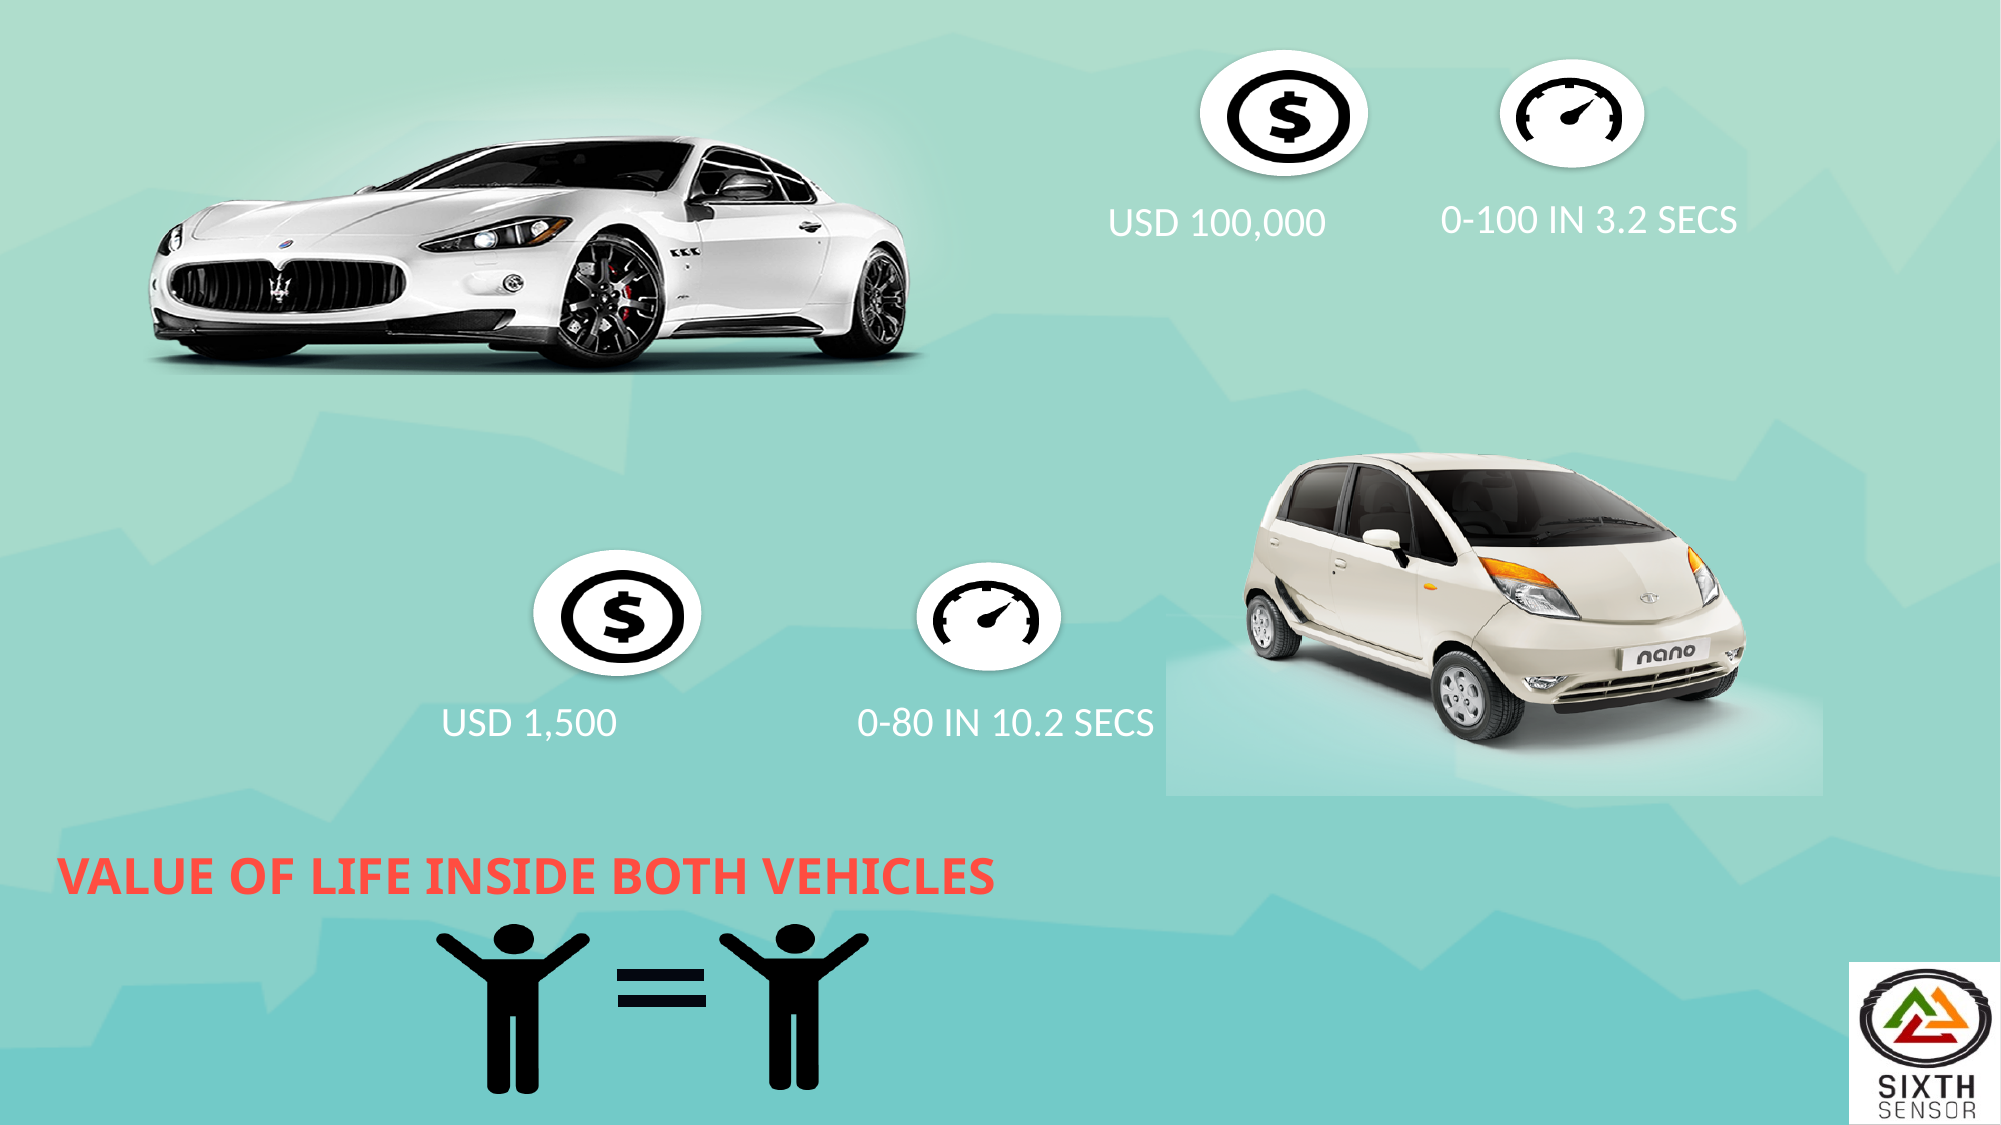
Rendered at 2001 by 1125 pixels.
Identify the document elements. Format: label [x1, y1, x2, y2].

text_box [49, 837, 1467, 1094]
text_box [66, 49, 1850, 375]
text_box [433, 449, 1823, 796]
picture [0, 0, 2001, 1125]
